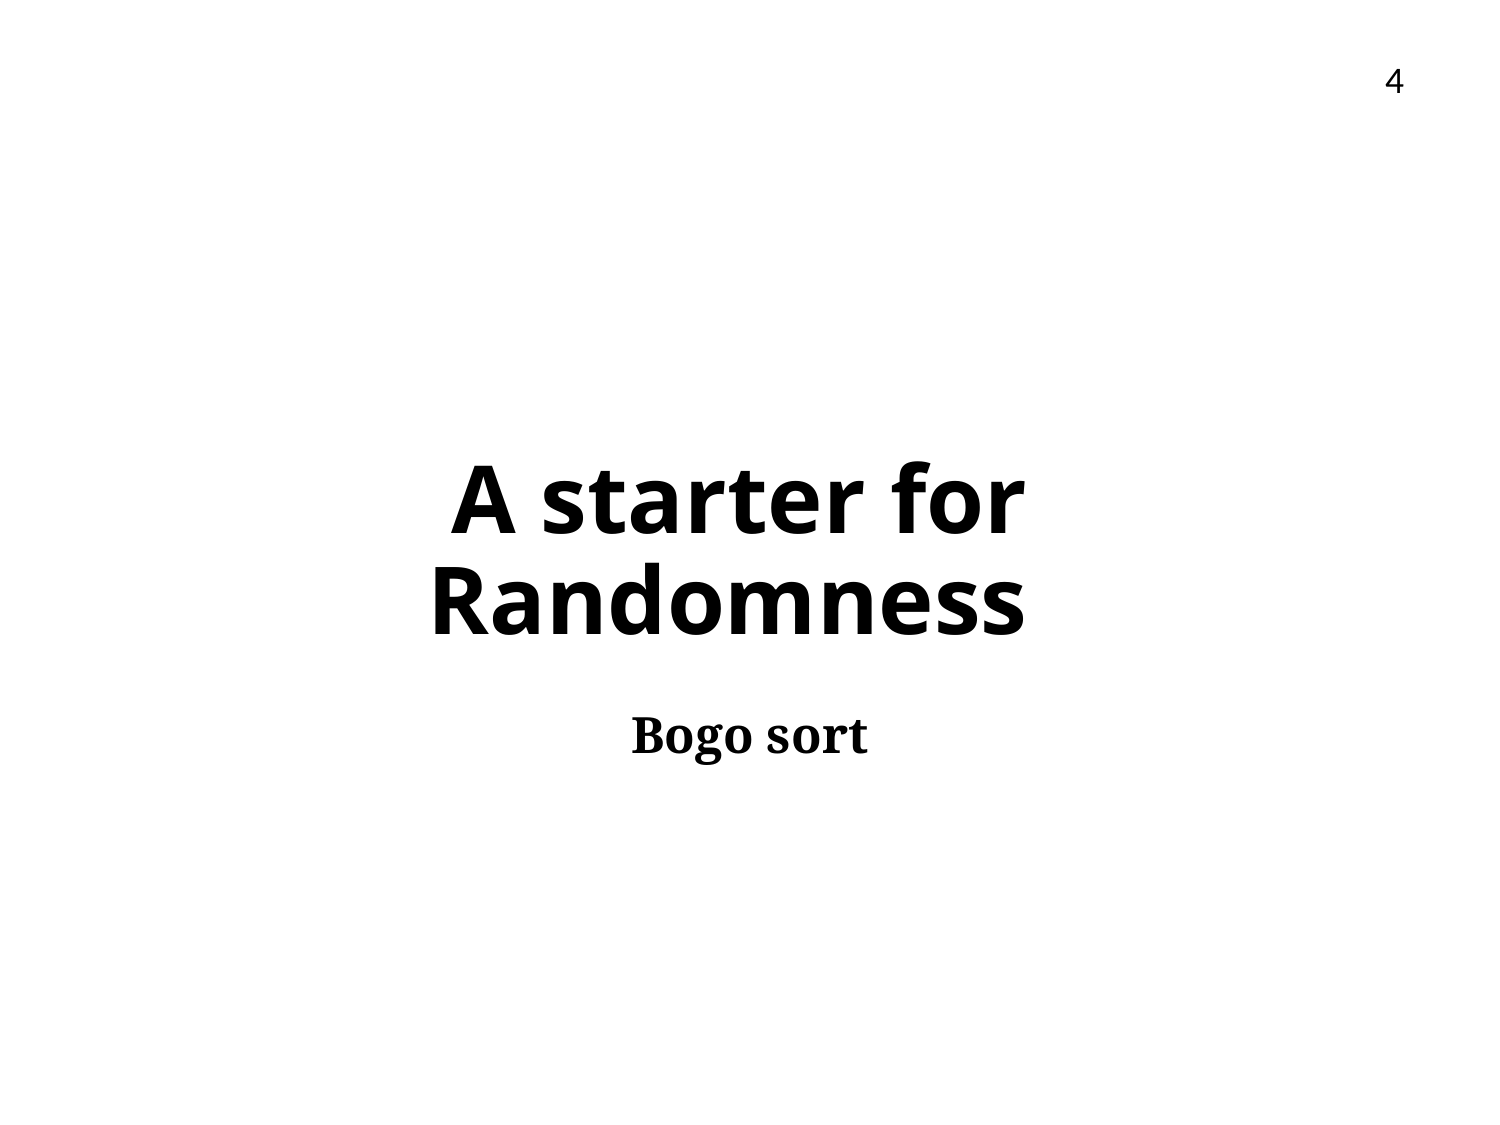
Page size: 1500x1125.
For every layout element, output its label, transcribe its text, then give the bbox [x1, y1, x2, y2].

slide_number 4 [1370, 48, 1500, 175]
subtitle Bogo sort [187, 702, 1313, 863]
title A starter for Randomness [210, 244, 1269, 663]
